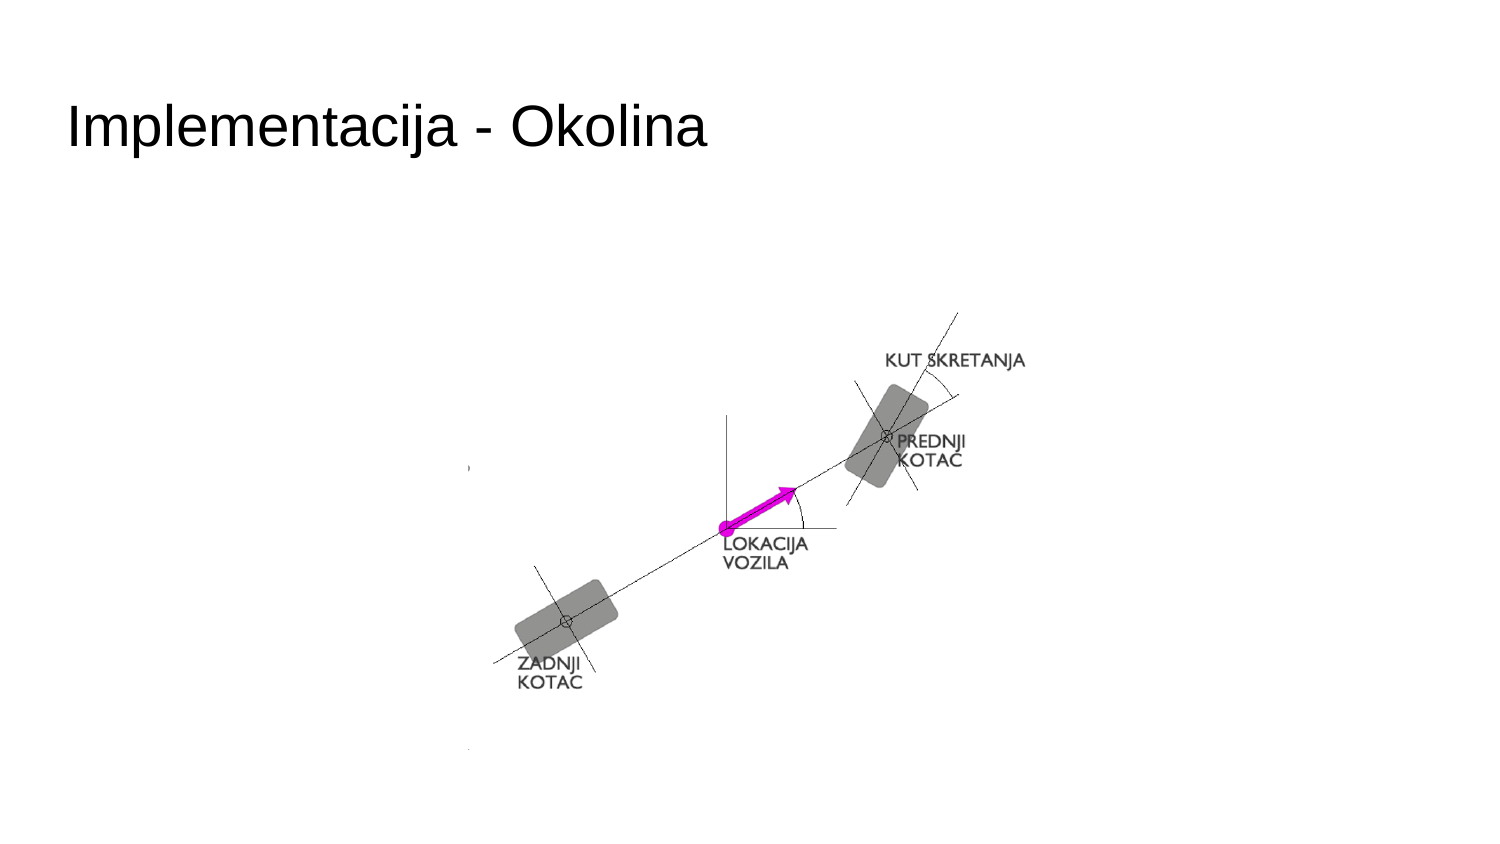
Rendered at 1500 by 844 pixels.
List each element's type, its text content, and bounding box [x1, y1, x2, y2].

title Implementacija - Okolina [51, 72, 1449, 167]
picture [468, 188, 1032, 750]
